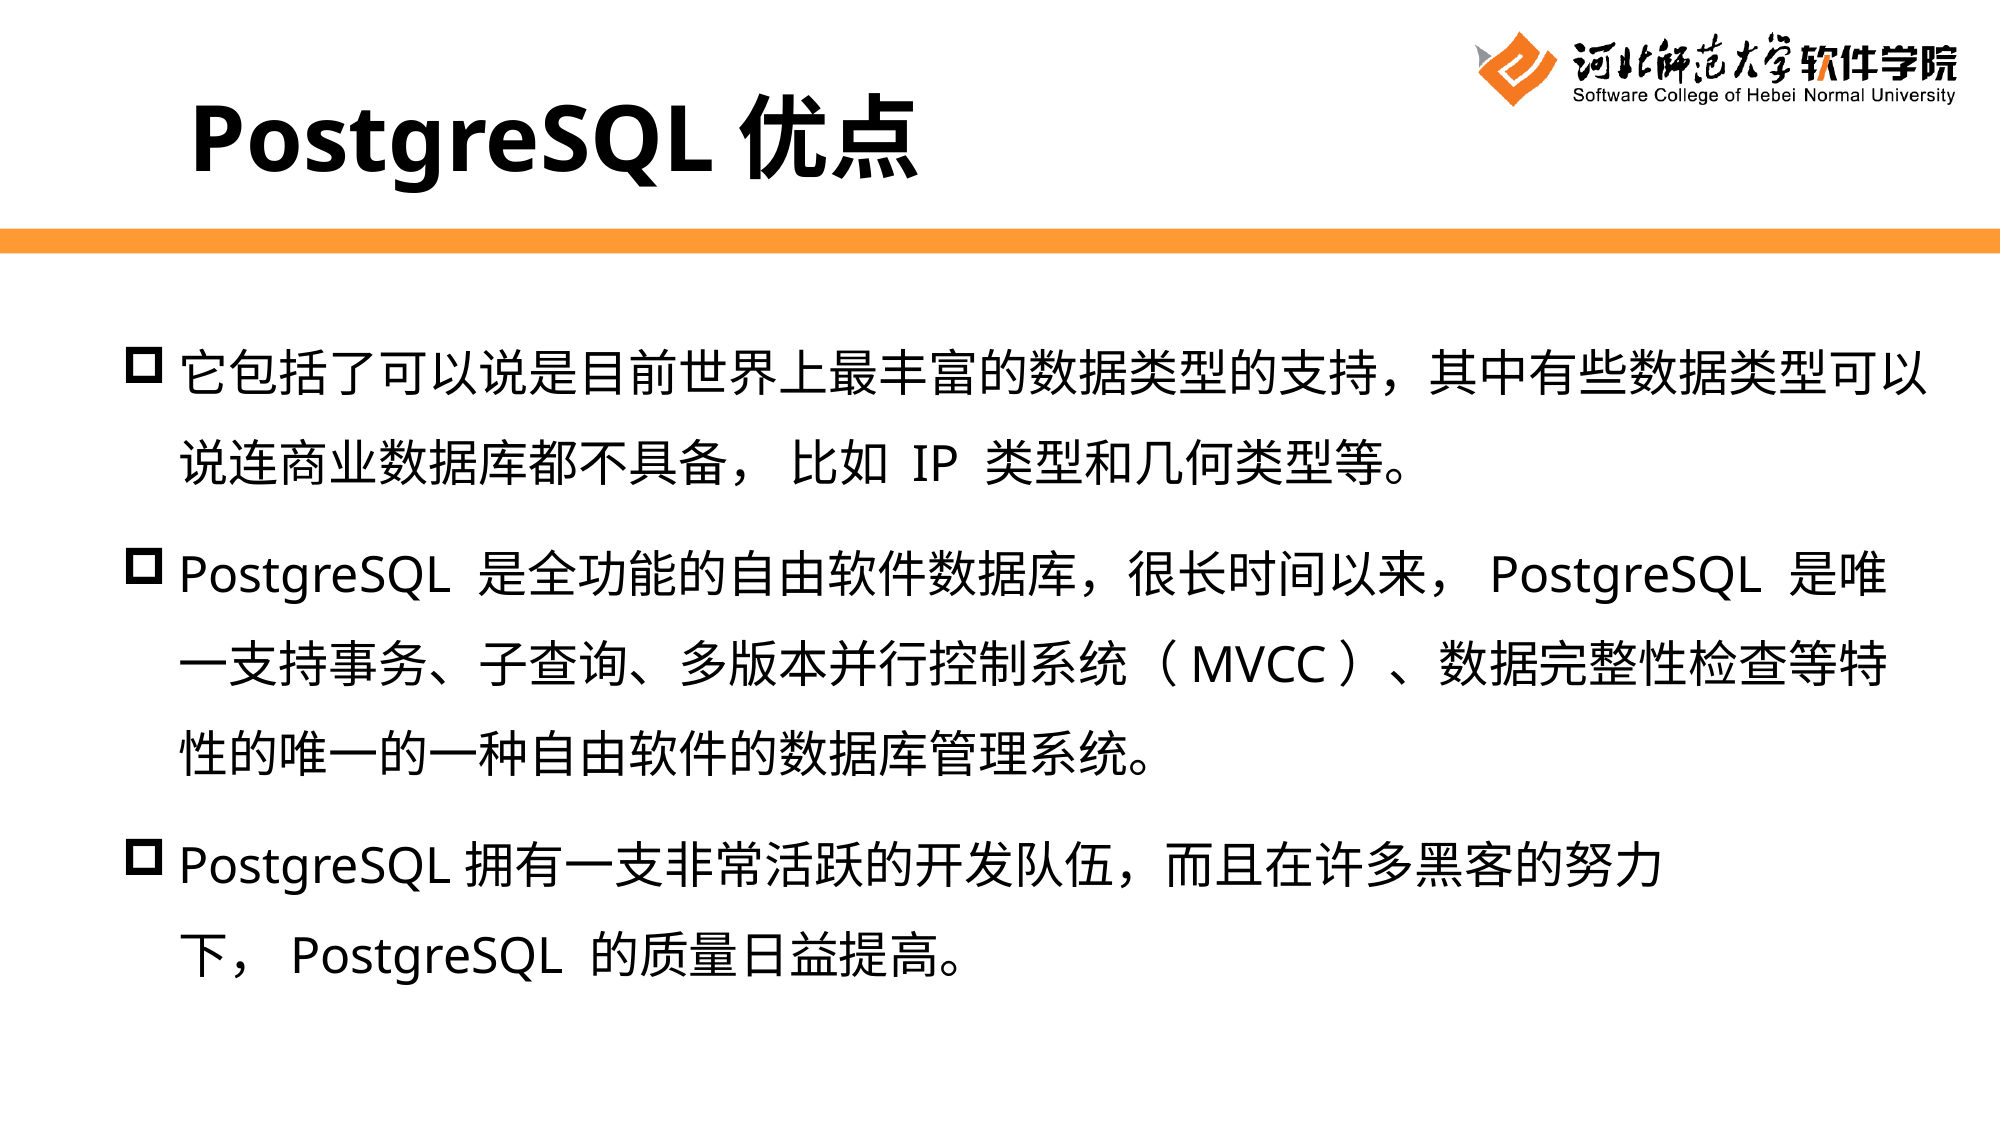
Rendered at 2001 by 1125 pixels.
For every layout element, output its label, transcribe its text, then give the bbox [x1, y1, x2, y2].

list 它包括了可以说是目前世界上最丰富的数据类型的支持，其中有些数据类型可以说连商业数据库都不具备， 比如 IP 类型和几何类型等。 PostgreSQL 是全功能的自由软件数据库，很长时间以来，PostgreSQL 是唯一支持事务、子查询、多版本并行控制系统（MVCC）、数据完整性检查等特性的唯一的一种自由软件的数据库管理系统。 PostgreSQL拥有一支非常活跃的开发队伍，而且在许多黑客的努力下，PostgreSQL 的质量日益提高。 [107, 304, 1953, 1043]
picture [1475, 31, 1957, 107]
list PostgreSQL优点 [150, 84, 1905, 198]
